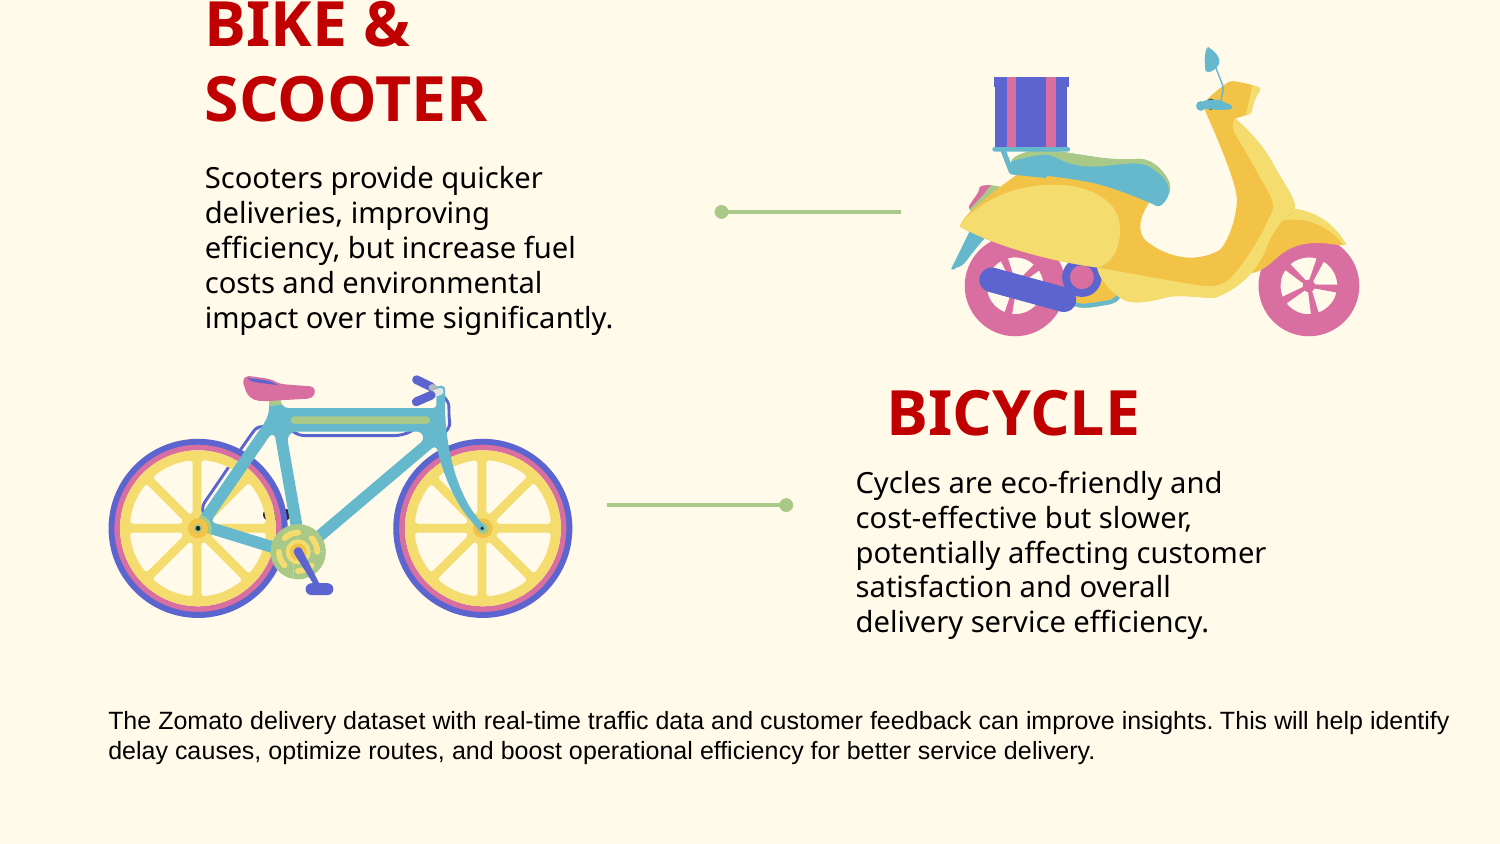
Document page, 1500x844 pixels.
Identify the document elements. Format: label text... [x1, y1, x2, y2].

text_box The Zomato delivery dataset with real-time traffic data and customer feedback can improve insights. This will help identify delay causes, optimize routes, and boost operational efficiency for better service delivery. [93, 697, 1480, 773]
title BICYCLE [699, 338, 1156, 463]
subtitle Scooters provide quicker deliveries, improving efficiency, but increase fuel costs and environmental impact over time significantly. [189, 144, 646, 347]
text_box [950, 46, 1360, 337]
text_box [108, 375, 573, 619]
subtitle Cycles are eco-friendly and cost-effective but slower, potentially affecting customer satisfaction and overall delivery service efficiency. [840, 448, 1297, 629]
title BIKE & SCOOTER [189, 24, 646, 144]
